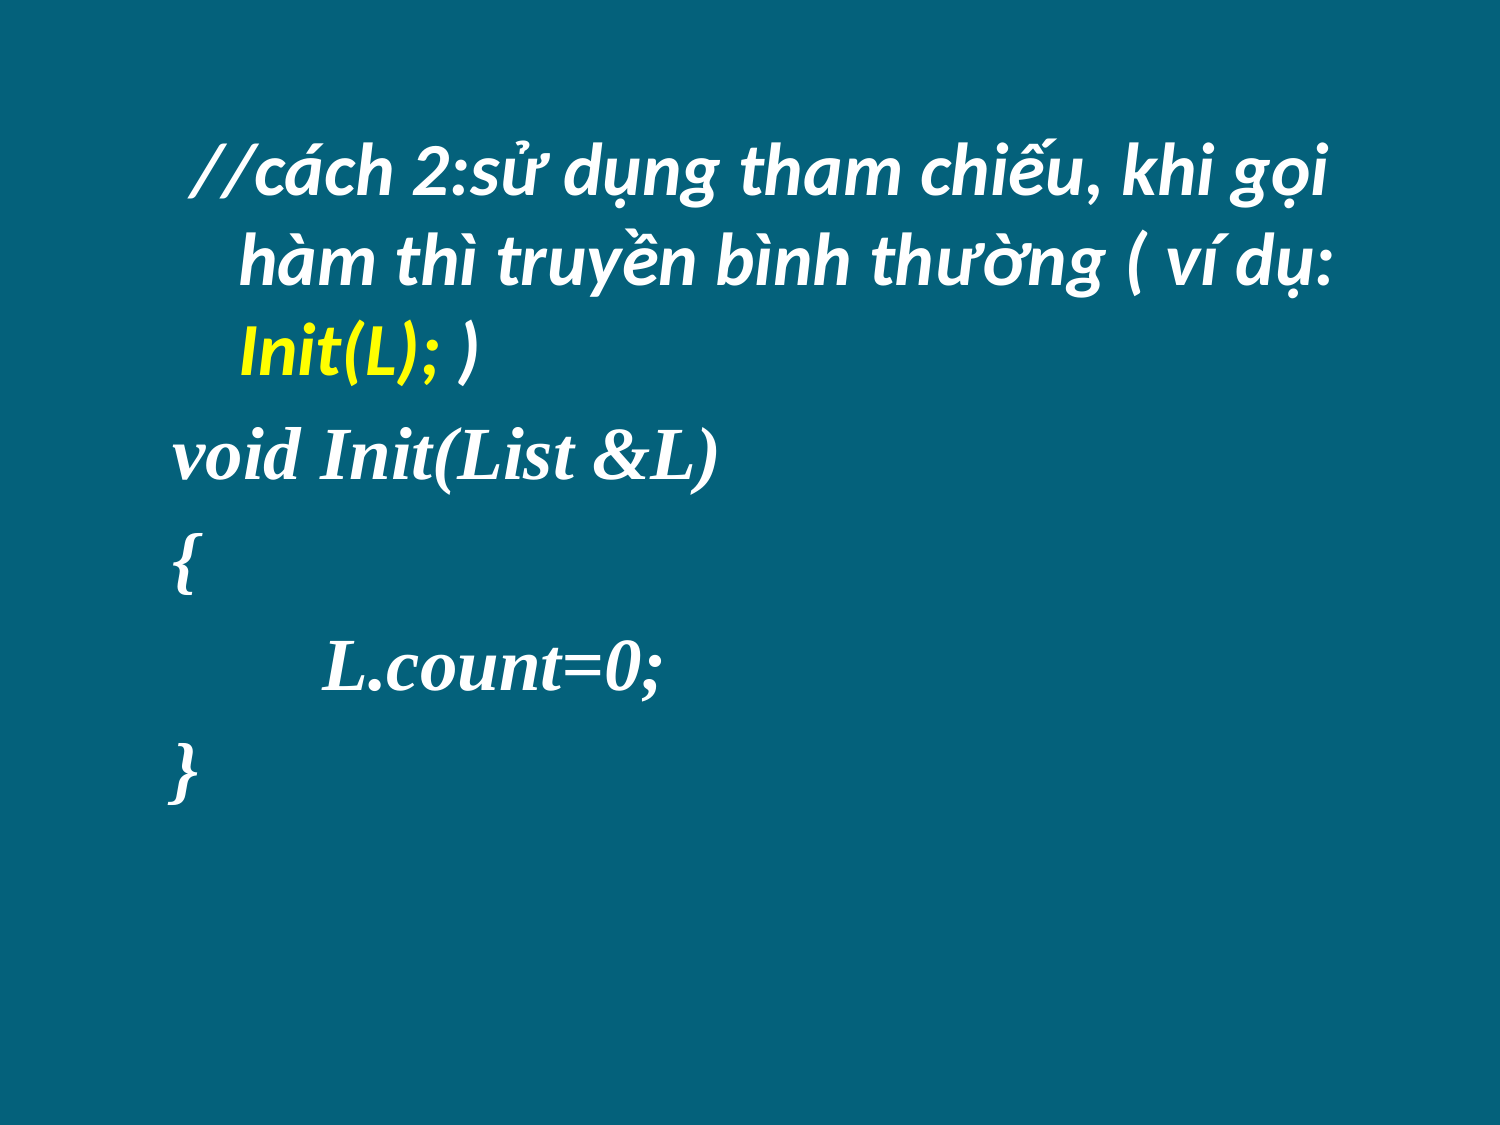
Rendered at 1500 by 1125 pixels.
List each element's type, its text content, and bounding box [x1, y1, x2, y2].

subtitle //cách 2:sử dụng tham chiếu, khi gọi hàm thì truyền bình thường ( ví dụ: Init(L); ) void Init(List &L) { L.count=0; } [101, 112, 1367, 925]
